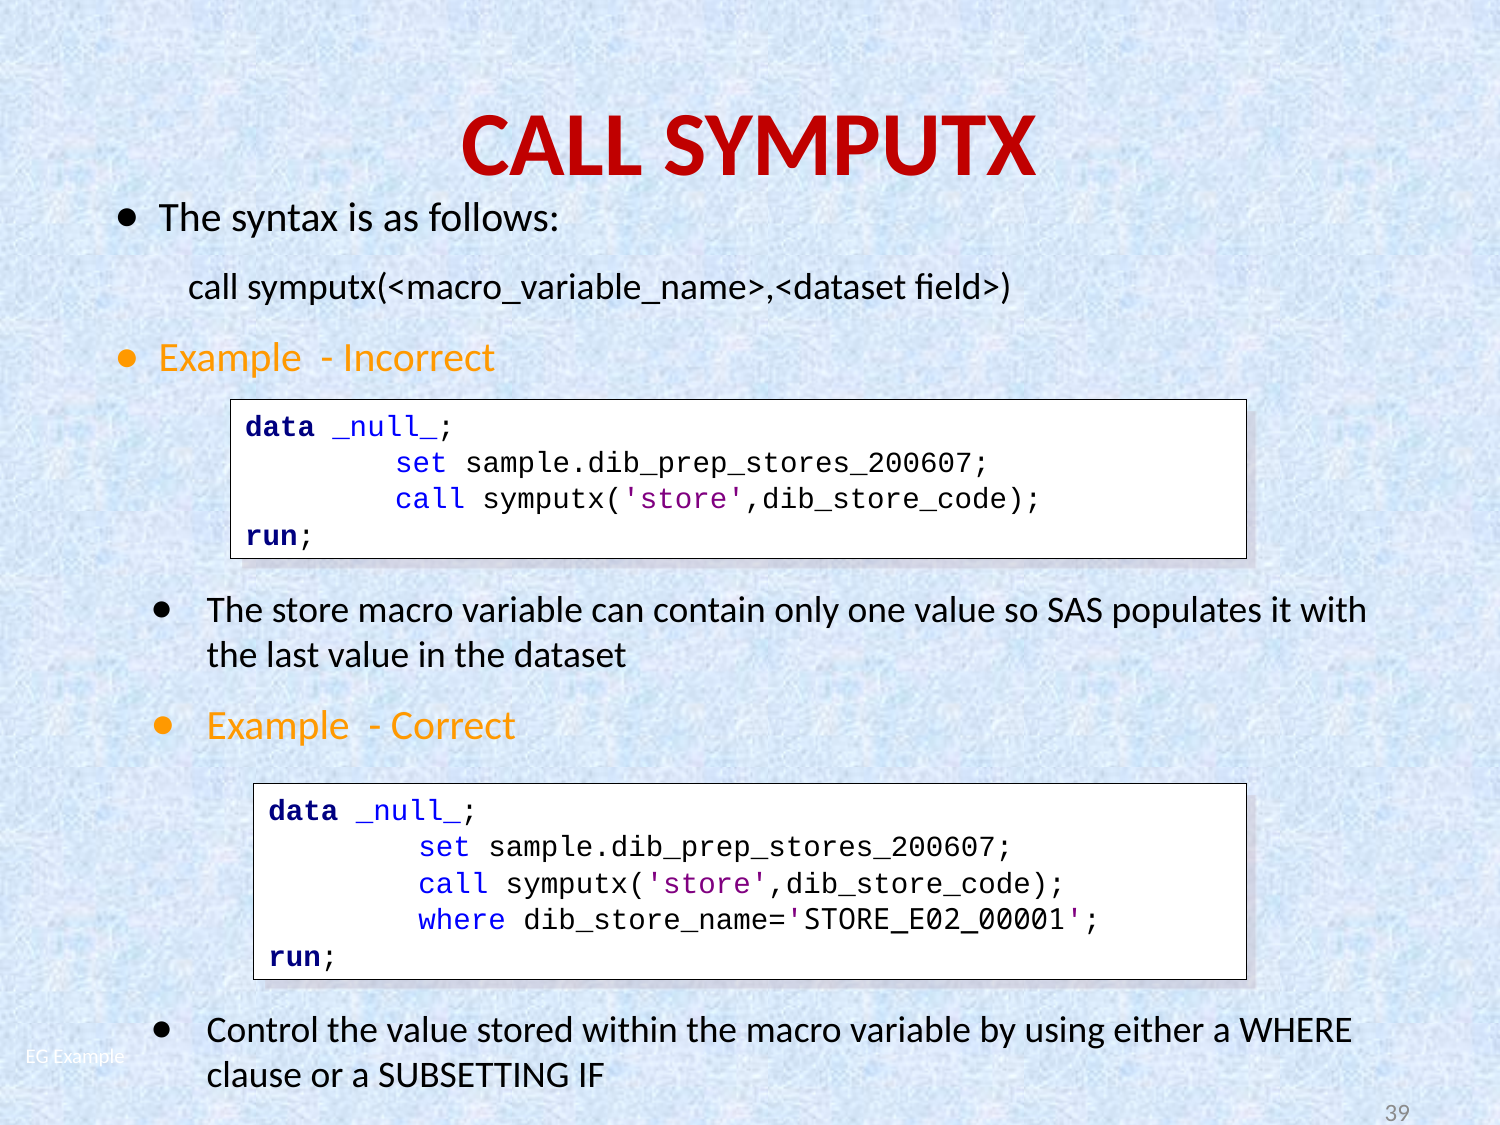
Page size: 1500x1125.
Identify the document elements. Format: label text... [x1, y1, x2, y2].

text_box The syntax is as follows: call symputx(<macro_variable_name>,<dataset field>) Example - Incorrect [99, 187, 1401, 389]
text_box EG Example [10, 1035, 386, 1076]
text_box The store macro variable can contain only one value so SAS populates it with the last value in the dataset Example - Correct [135, 577, 1401, 661]
picture [0, 0, 1500, 1125]
text_box Control the value stored within the macro variable by using either a WHERE clause or a SUBSETTING IF [135, 937, 1401, 1021]
text_box data _null_; set sample.dib_prep_stores_200607; call symputx('store',dib_store_code); run; [230, 399, 1246, 559]
text_box data _null_; set sample.dib_prep_stores_200607; call symputx('store',dib_store_code); where dib_store_name='STORE_E02_00001'; run; [253, 783, 1247, 937]
title CALL SYMPUTX [75, 45, 1425, 233]
slide_number 39 [1074, 1081, 1425, 1125]
